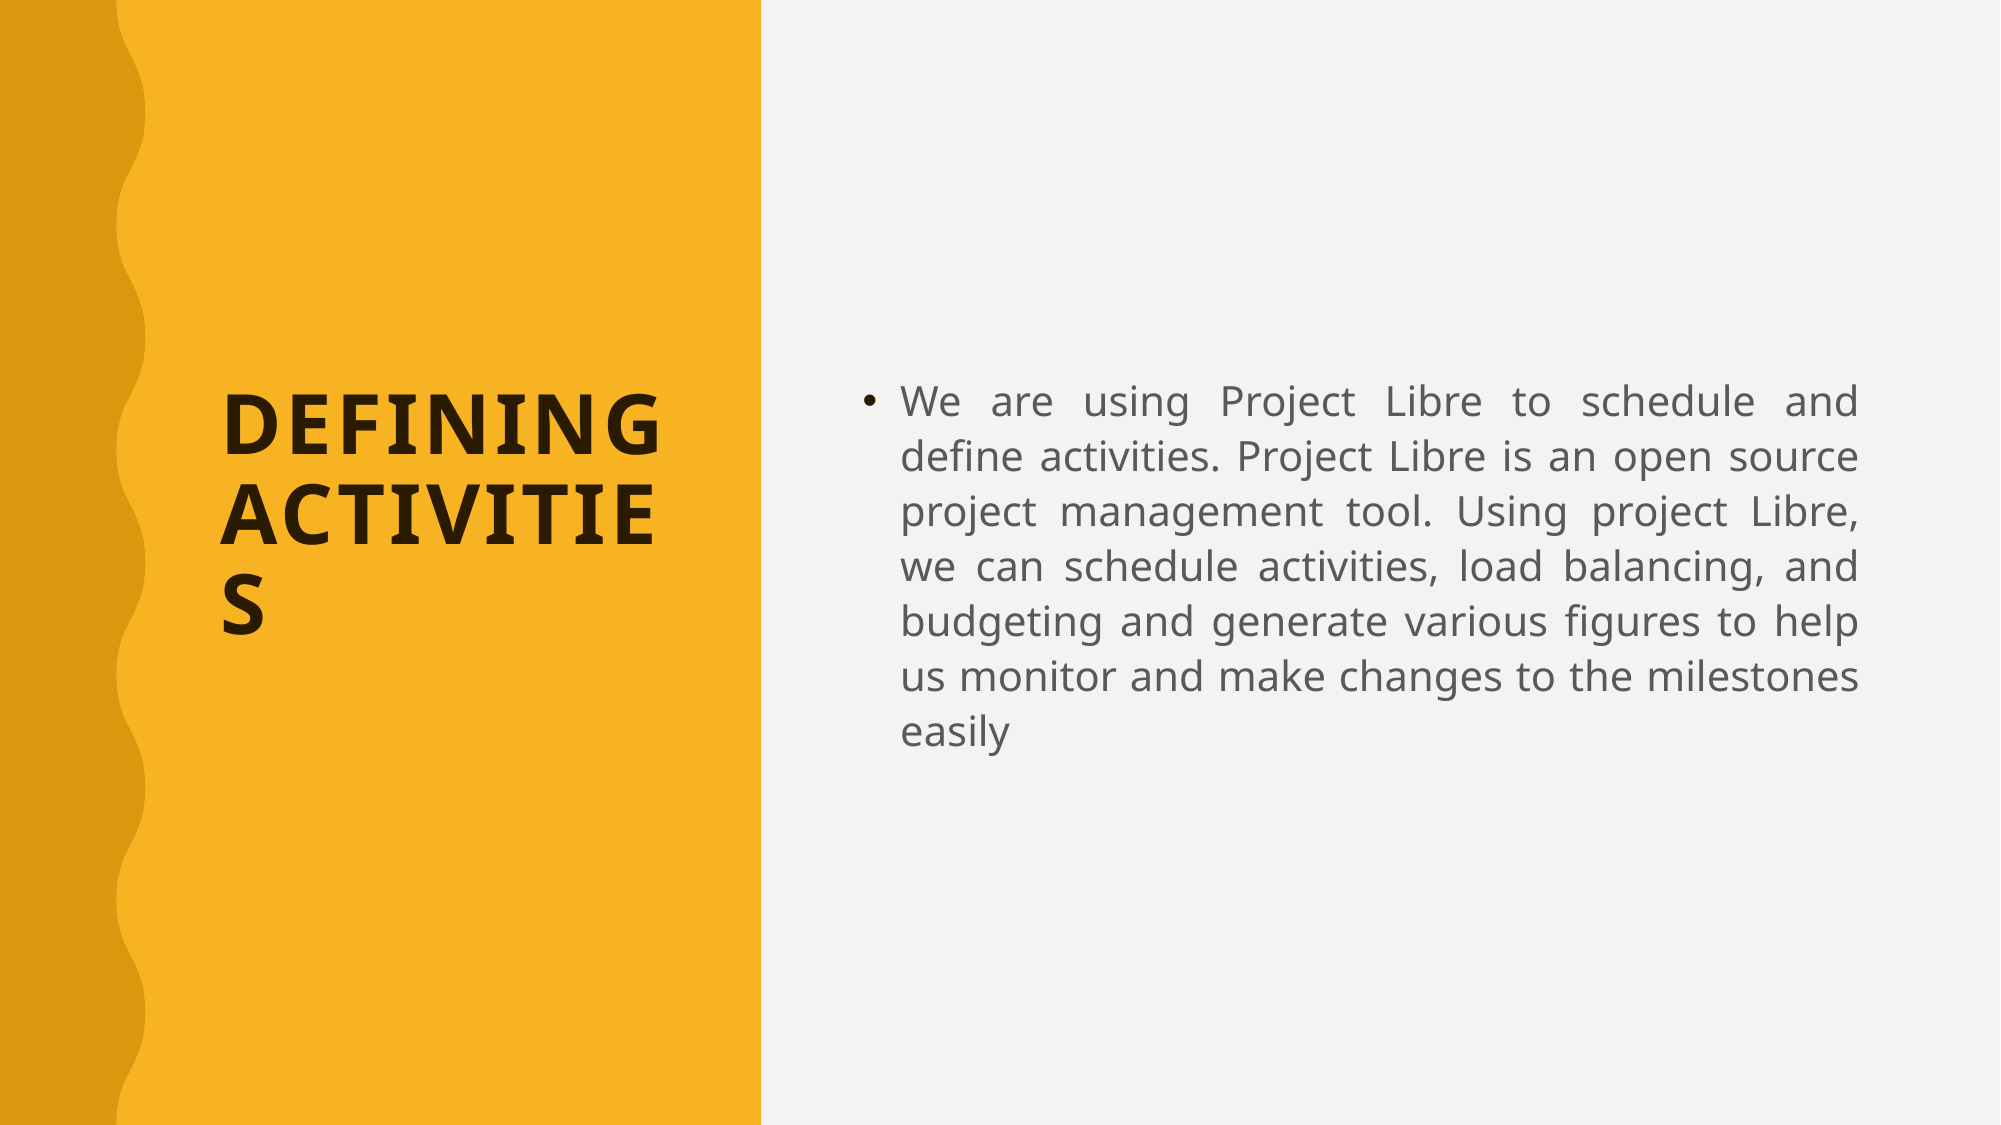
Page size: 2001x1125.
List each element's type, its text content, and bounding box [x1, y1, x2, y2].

title Defining Activities [205, 176, 684, 949]
text_box [762, 0, 2000, 1125]
list We are using Project Libre to schedule and define activities. Project Libre is an open source project management tool. Using project Libre, we can schedule activities, load balancing, and budgeting and generate various figures to help us monitor and make changes to the milestones easily [847, 176, 1875, 949]
text_box [0, 0, 146, 1125]
text_box [117, 0, 762, 1125]
